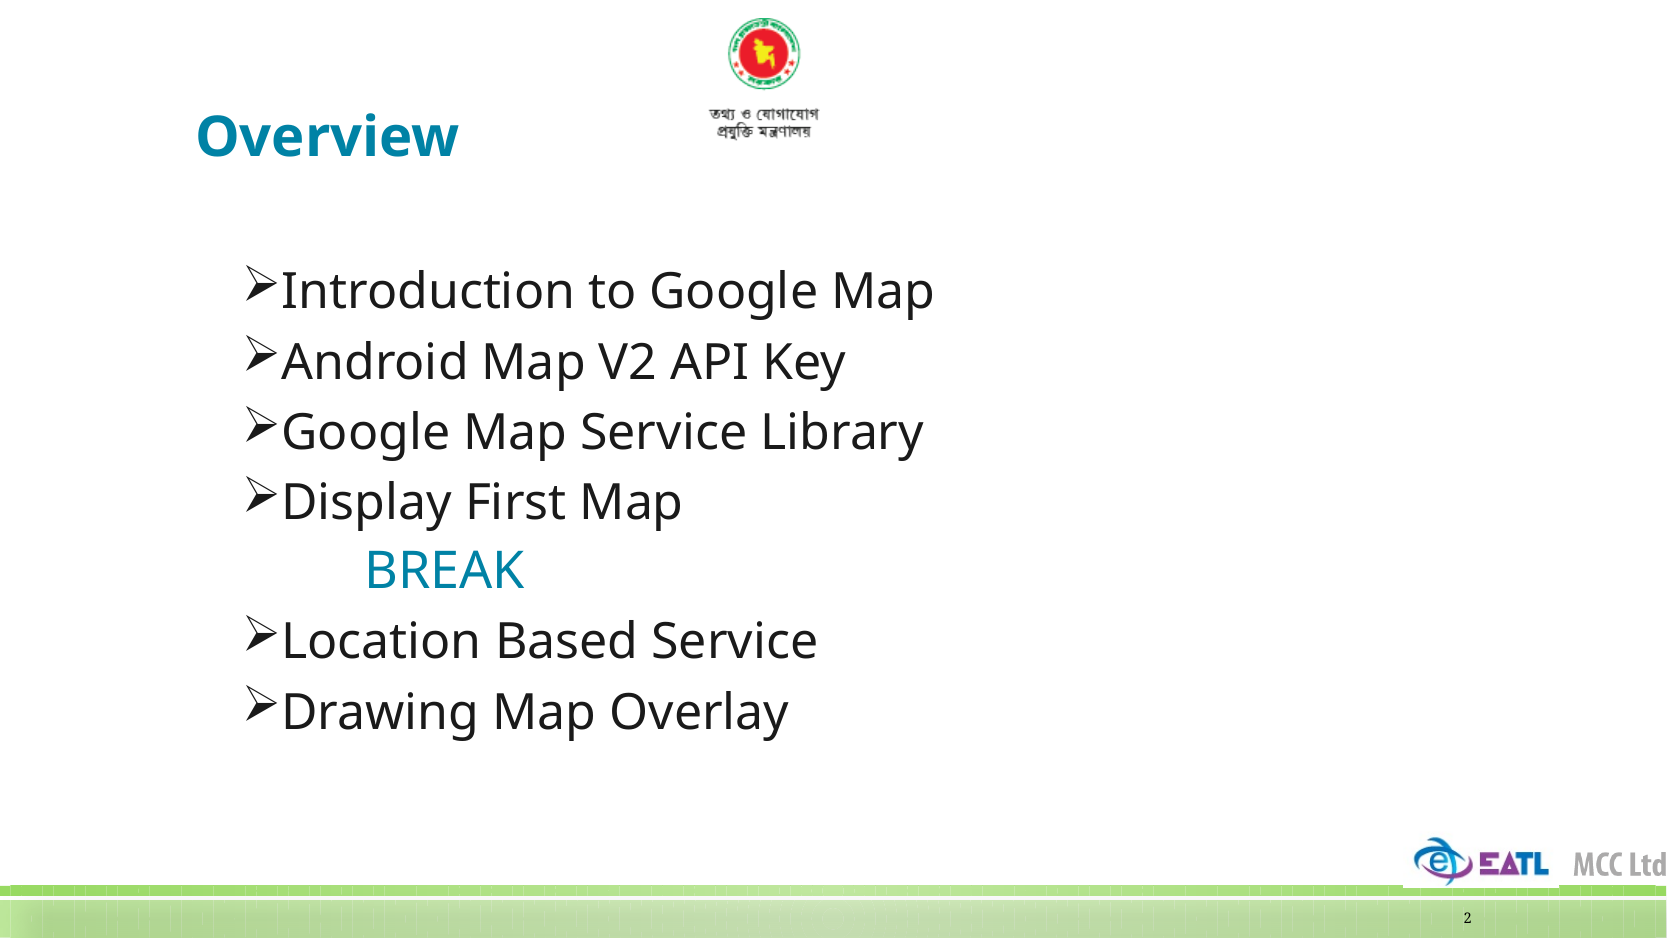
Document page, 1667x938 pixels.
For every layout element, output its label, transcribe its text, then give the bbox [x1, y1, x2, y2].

slide_number 2 [1395, 902, 1484, 935]
picture [1403, 831, 1559, 888]
list Introduction to Google Map Android Map V2 API Key Google Map Service Library Display First Map BREAK Location Based Service Drawing Map Overlay [183, 260, 1484, 825]
title Overview [183, 6, 1484, 175]
